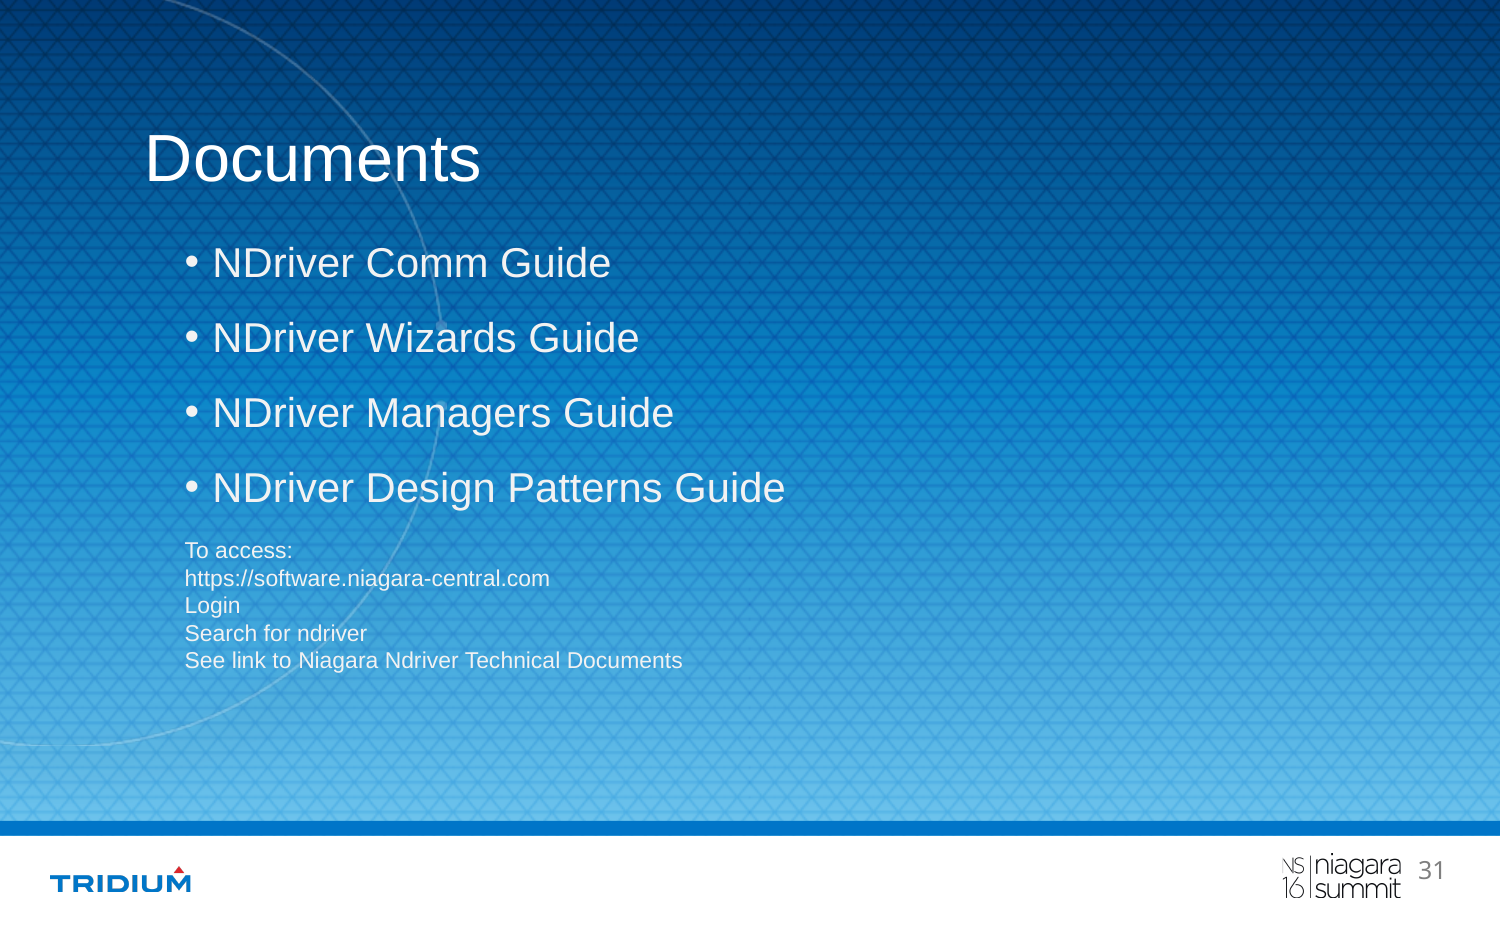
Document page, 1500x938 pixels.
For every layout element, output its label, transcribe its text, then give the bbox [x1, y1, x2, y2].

picture [0, 0, 1500, 837]
slide_number 31 [1111, 846, 1462, 897]
